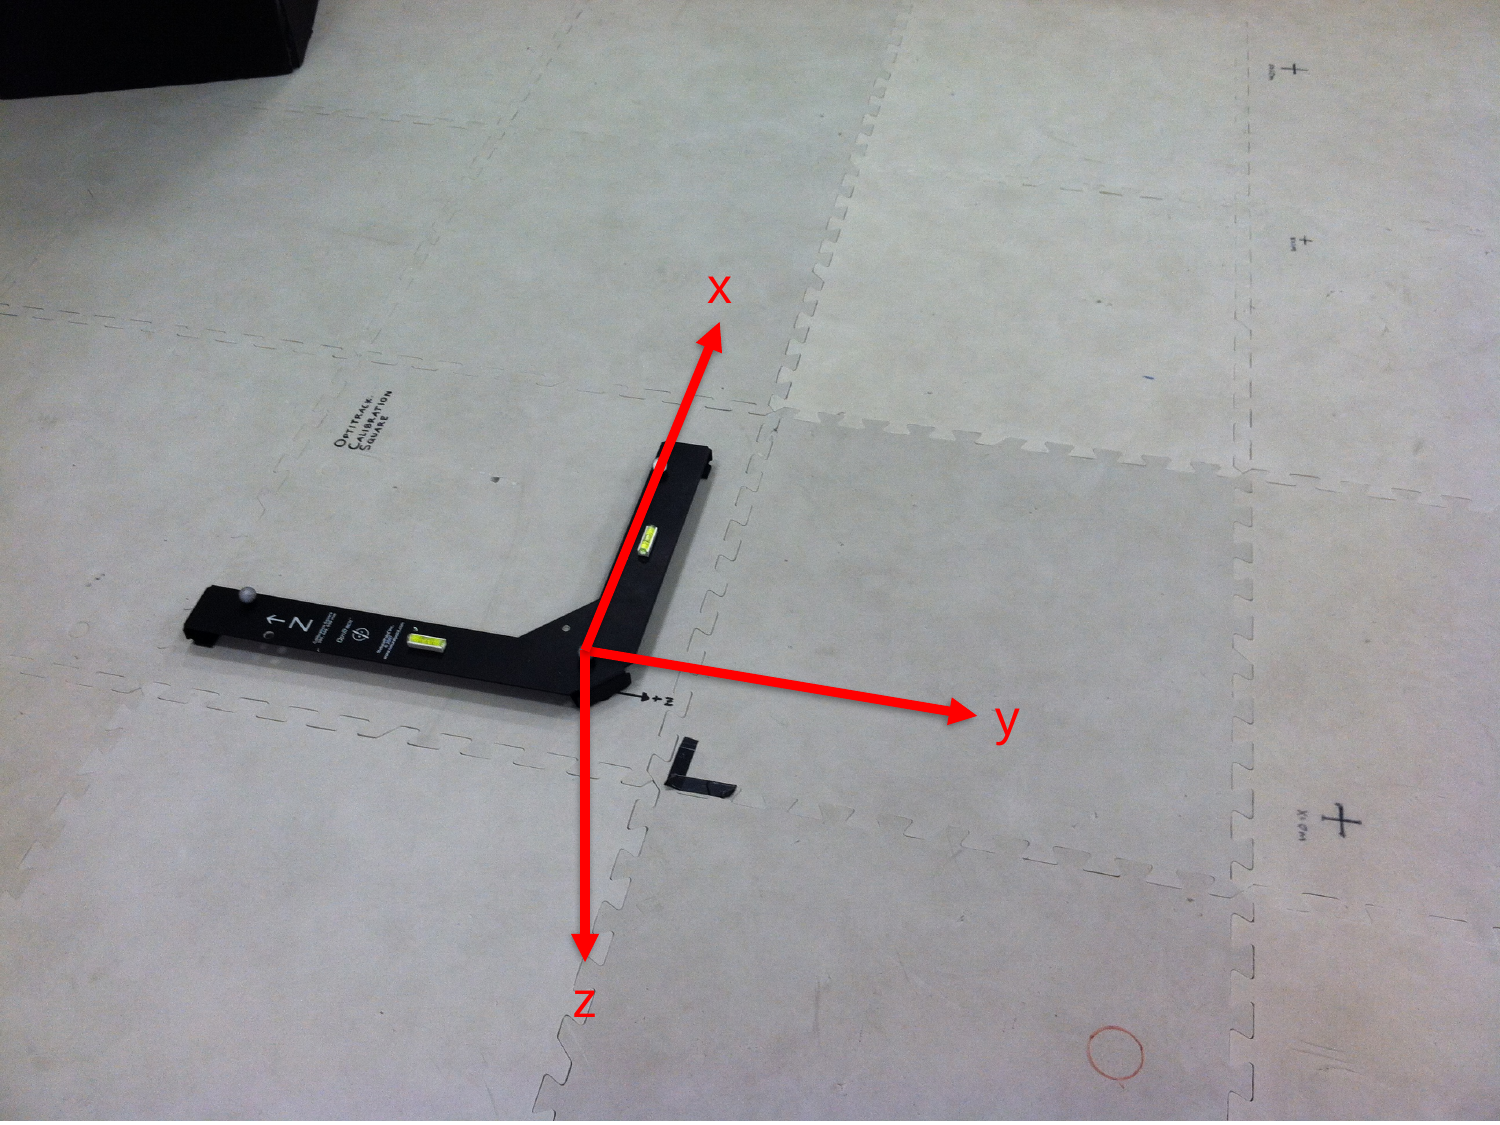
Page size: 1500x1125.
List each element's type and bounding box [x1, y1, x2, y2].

picture [0, 0, 1500, 1121]
text_box [590, 650, 978, 717]
text_box [584, 321, 720, 651]
